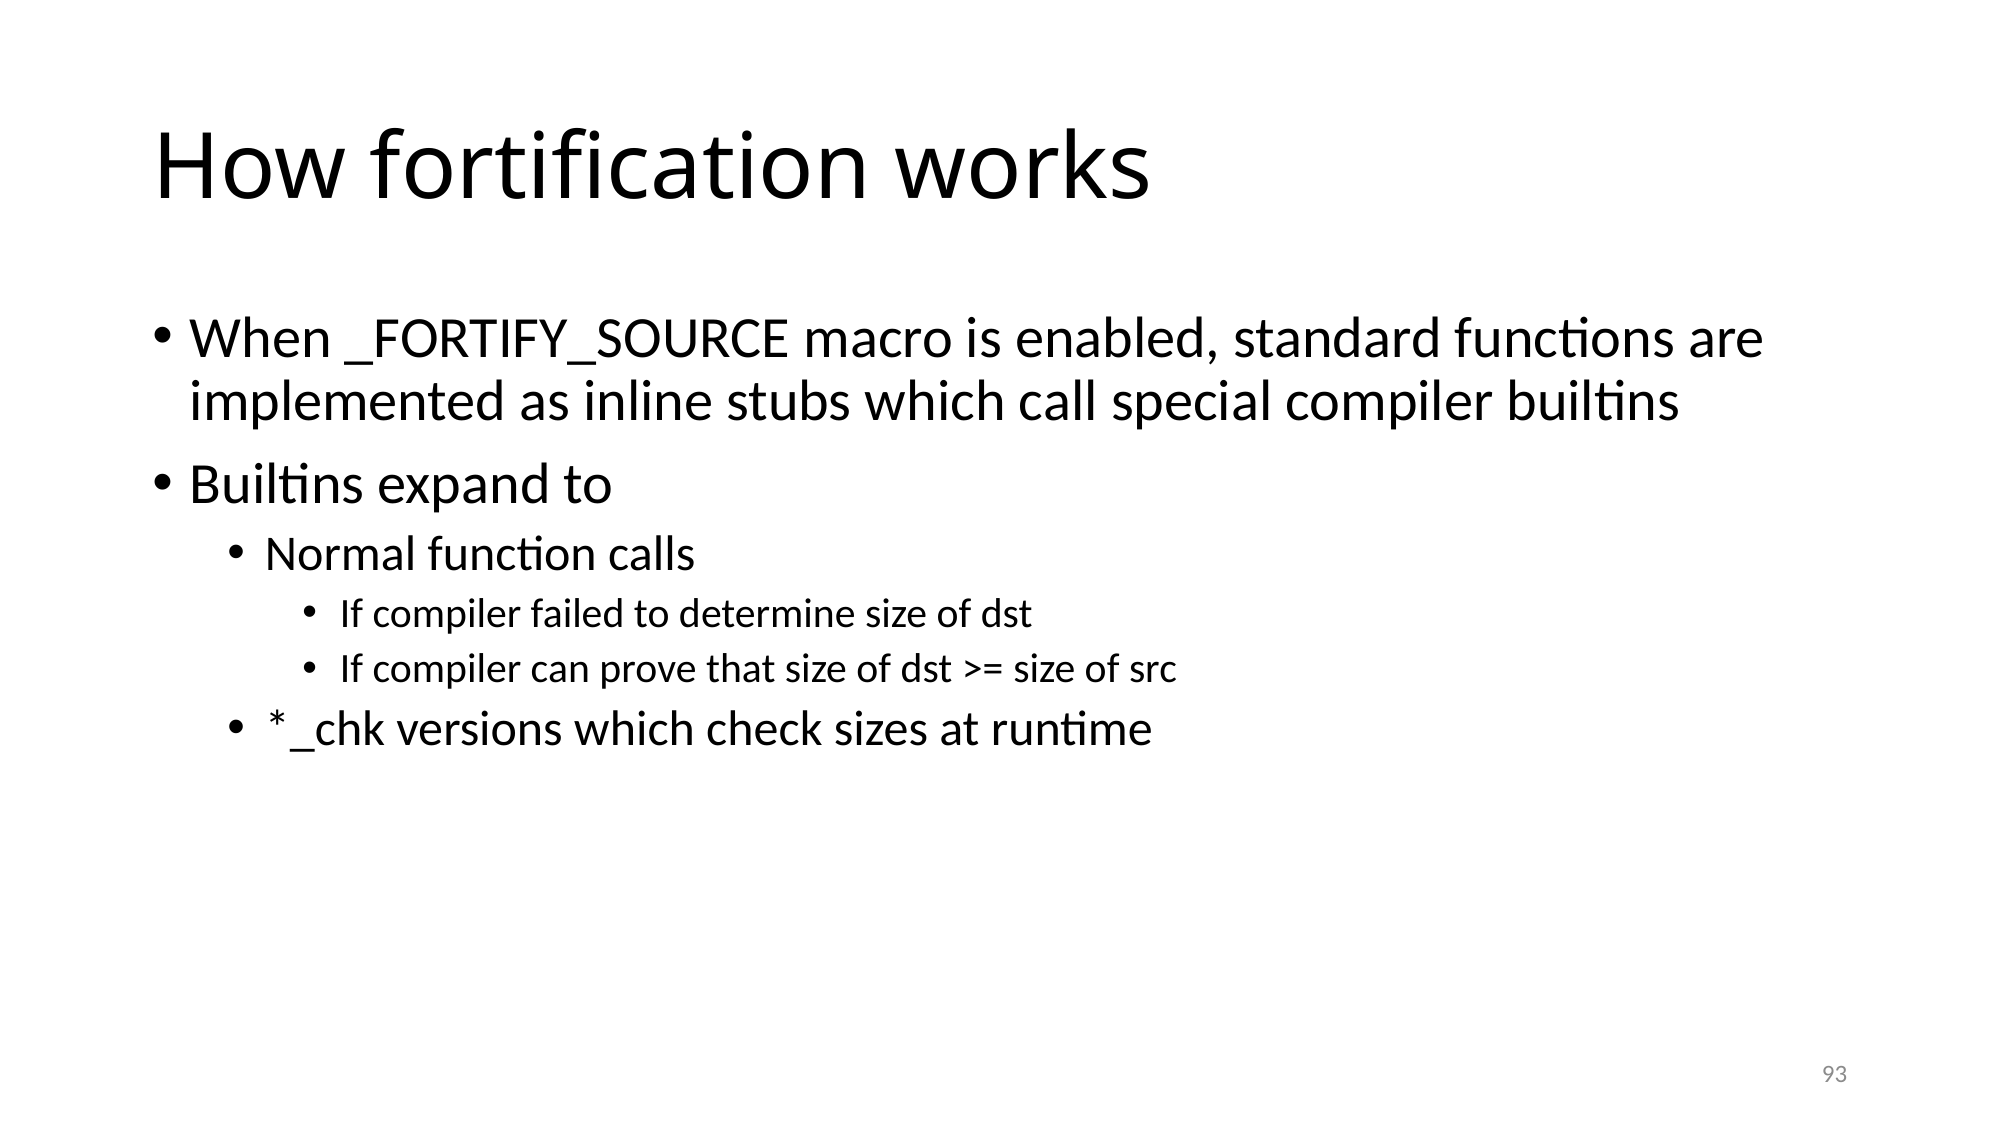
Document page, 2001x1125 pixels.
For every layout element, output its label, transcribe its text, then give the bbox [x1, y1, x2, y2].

title How fortification works [137, 59, 1863, 278]
slide_number 93 [1412, 1042, 1863, 1103]
list When _FORTIFY_SOURCE macro is enabled, standard functions are implemented as inline stubs which call special compiler builtins Builtins expand to Normal function calls If compiler failed to determine size of dst If compiler can prove that size of dst >= size of src *_chk versions which check sizes at runtime [137, 299, 1863, 1014]
